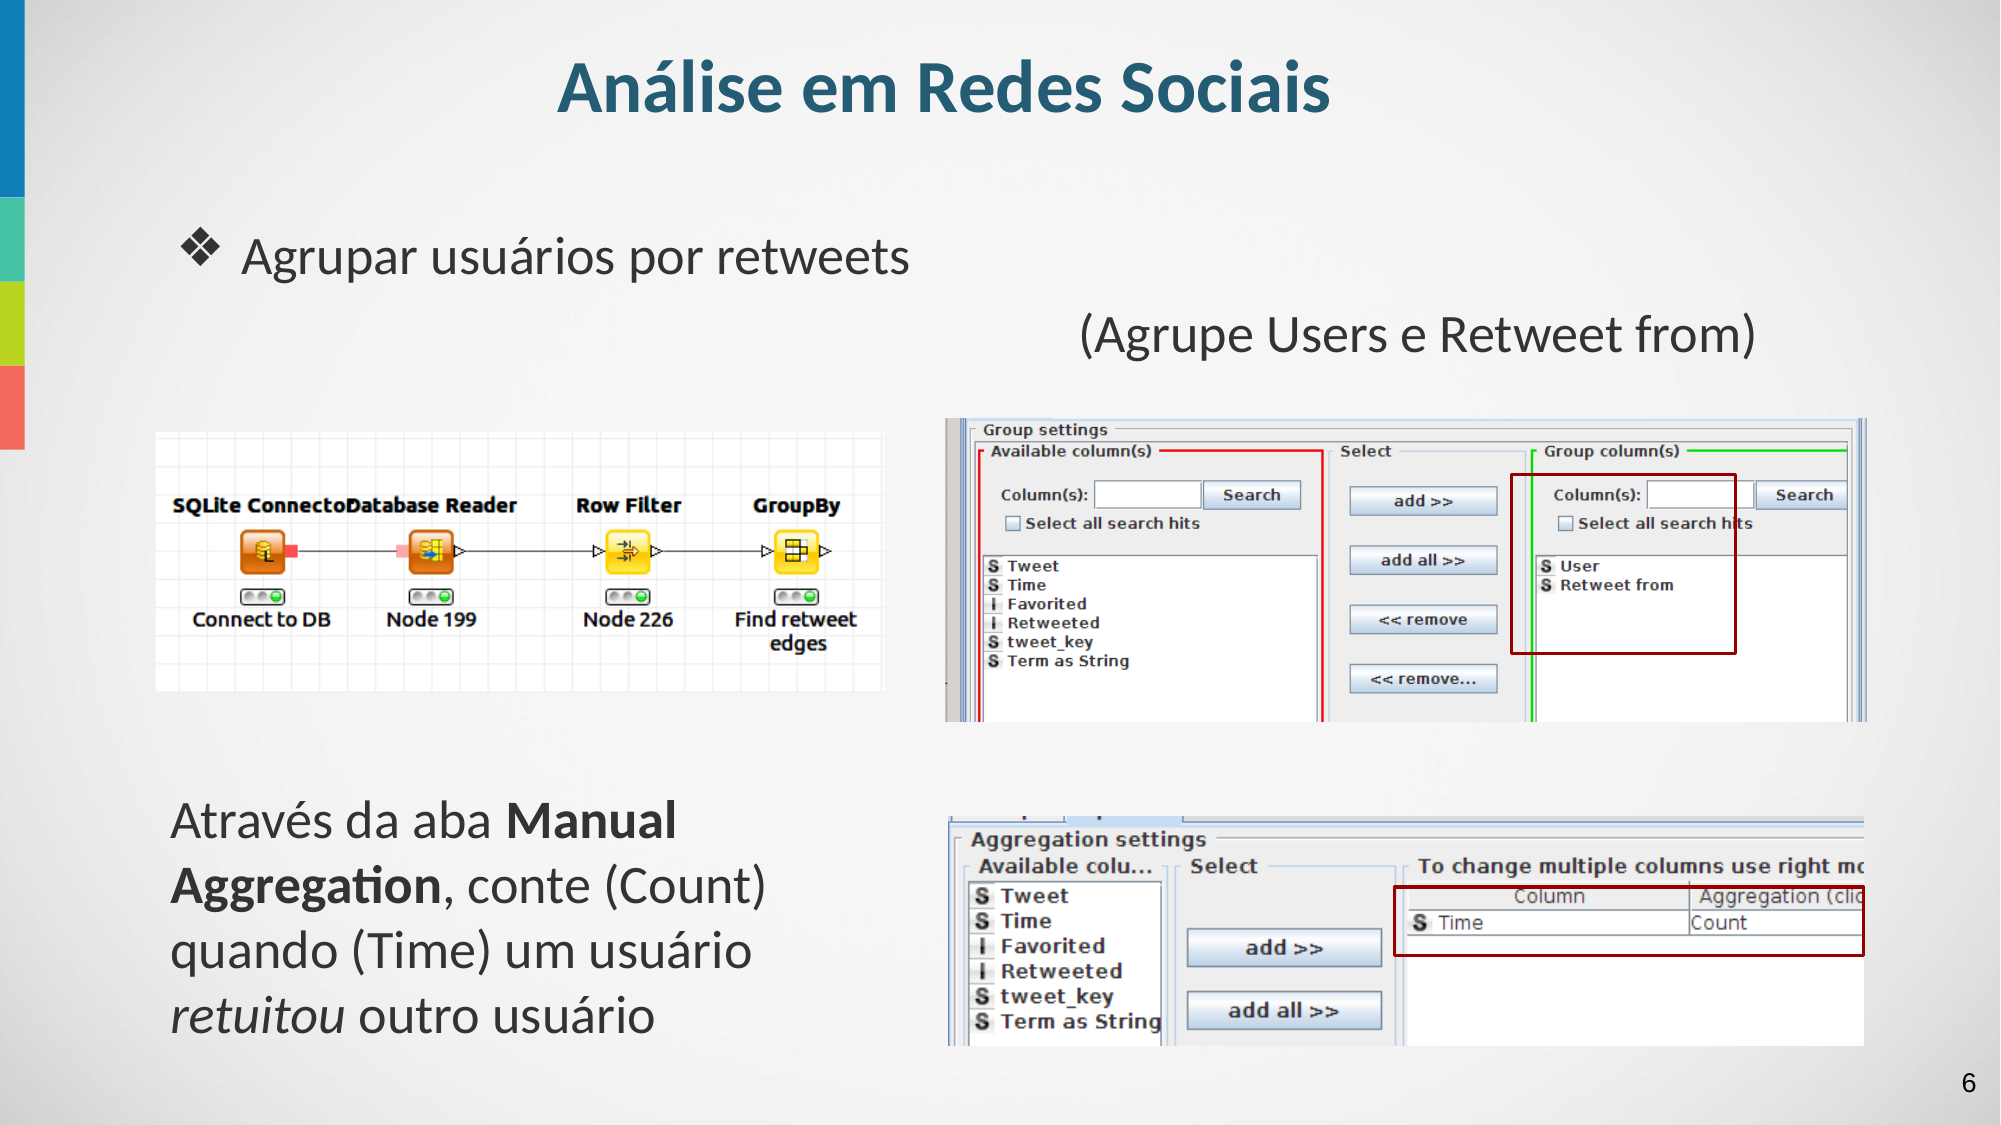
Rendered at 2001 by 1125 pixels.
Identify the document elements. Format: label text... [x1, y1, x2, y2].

text_box Agrupar usuários por retweets [150, 205, 1395, 314]
slide_number ‹#› [1871, 1038, 1992, 1125]
text_box (Agrupe Users e Retweet from) [1063, 283, 1812, 381]
picture [0, 0, 2001, 1125]
text_box Análise em Redes Sociais [194, 29, 1695, 159]
text_box Através da aba Manual Aggregation, conte (Count) quando (Time) um usuário retuitou outro usuário [155, 791, 847, 1038]
